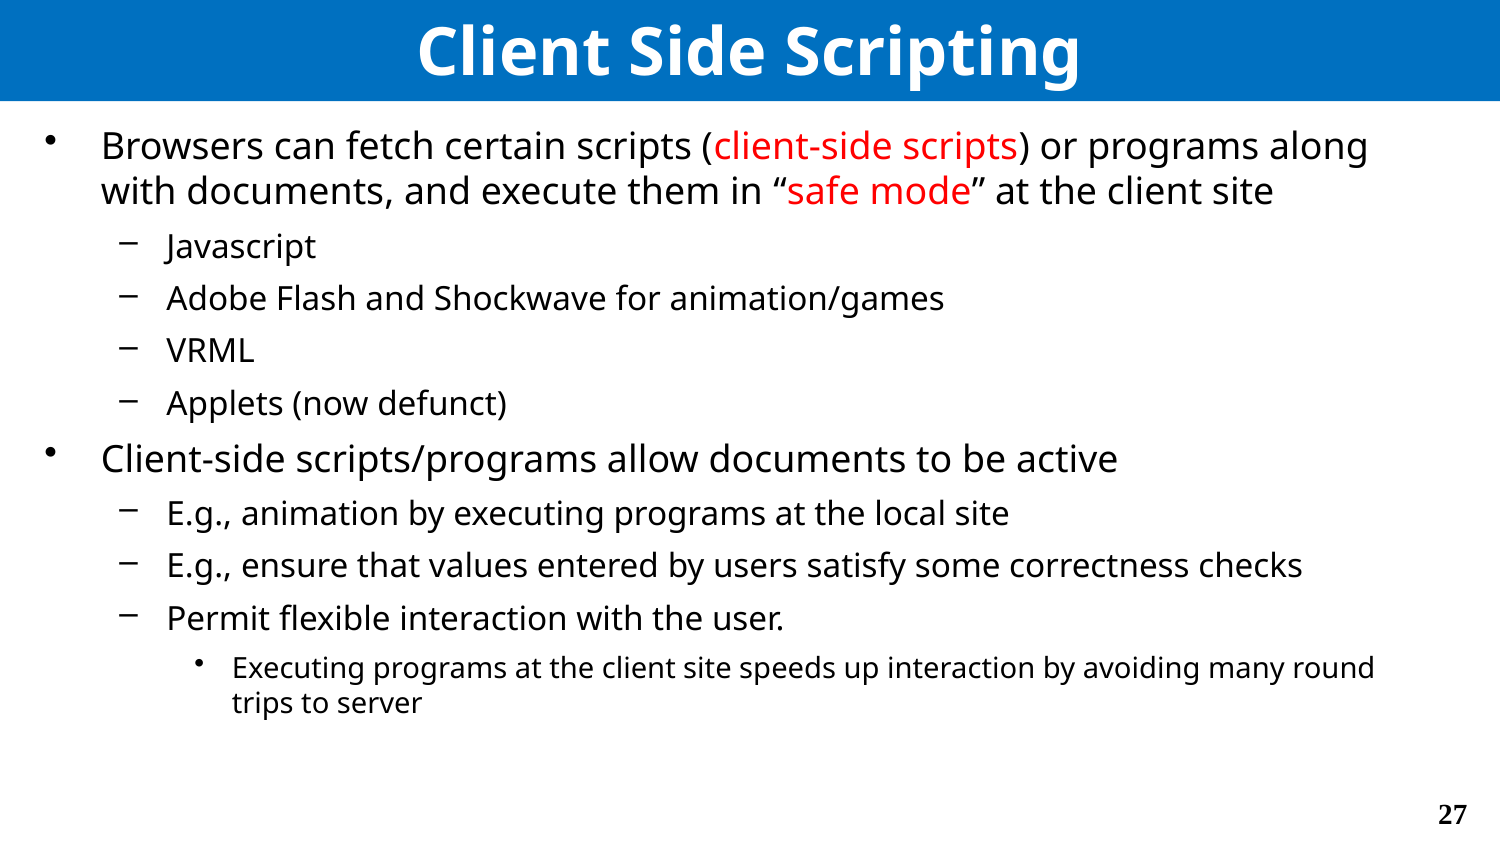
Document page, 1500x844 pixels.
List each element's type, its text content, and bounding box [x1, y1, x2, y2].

list Browsers can fetch certain scripts (client-side scripts) or programs along with documents, and execute them in “safe mode” at the client site Javascript Adobe Flash and Shockwave for animation/games VRML Applets (now defunct) Client-side scripts/programs allow documents to be active E.g., animation by executing programs at the local site E.g., ensure that values entered by users satisfy some correctness checks Permit flexible interaction with the user. Executing programs at the client site speeds up interaction by avoiding many round trips to server [29, 114, 1447, 836]
title Client Side Scripting [0, 0, 1500, 102]
